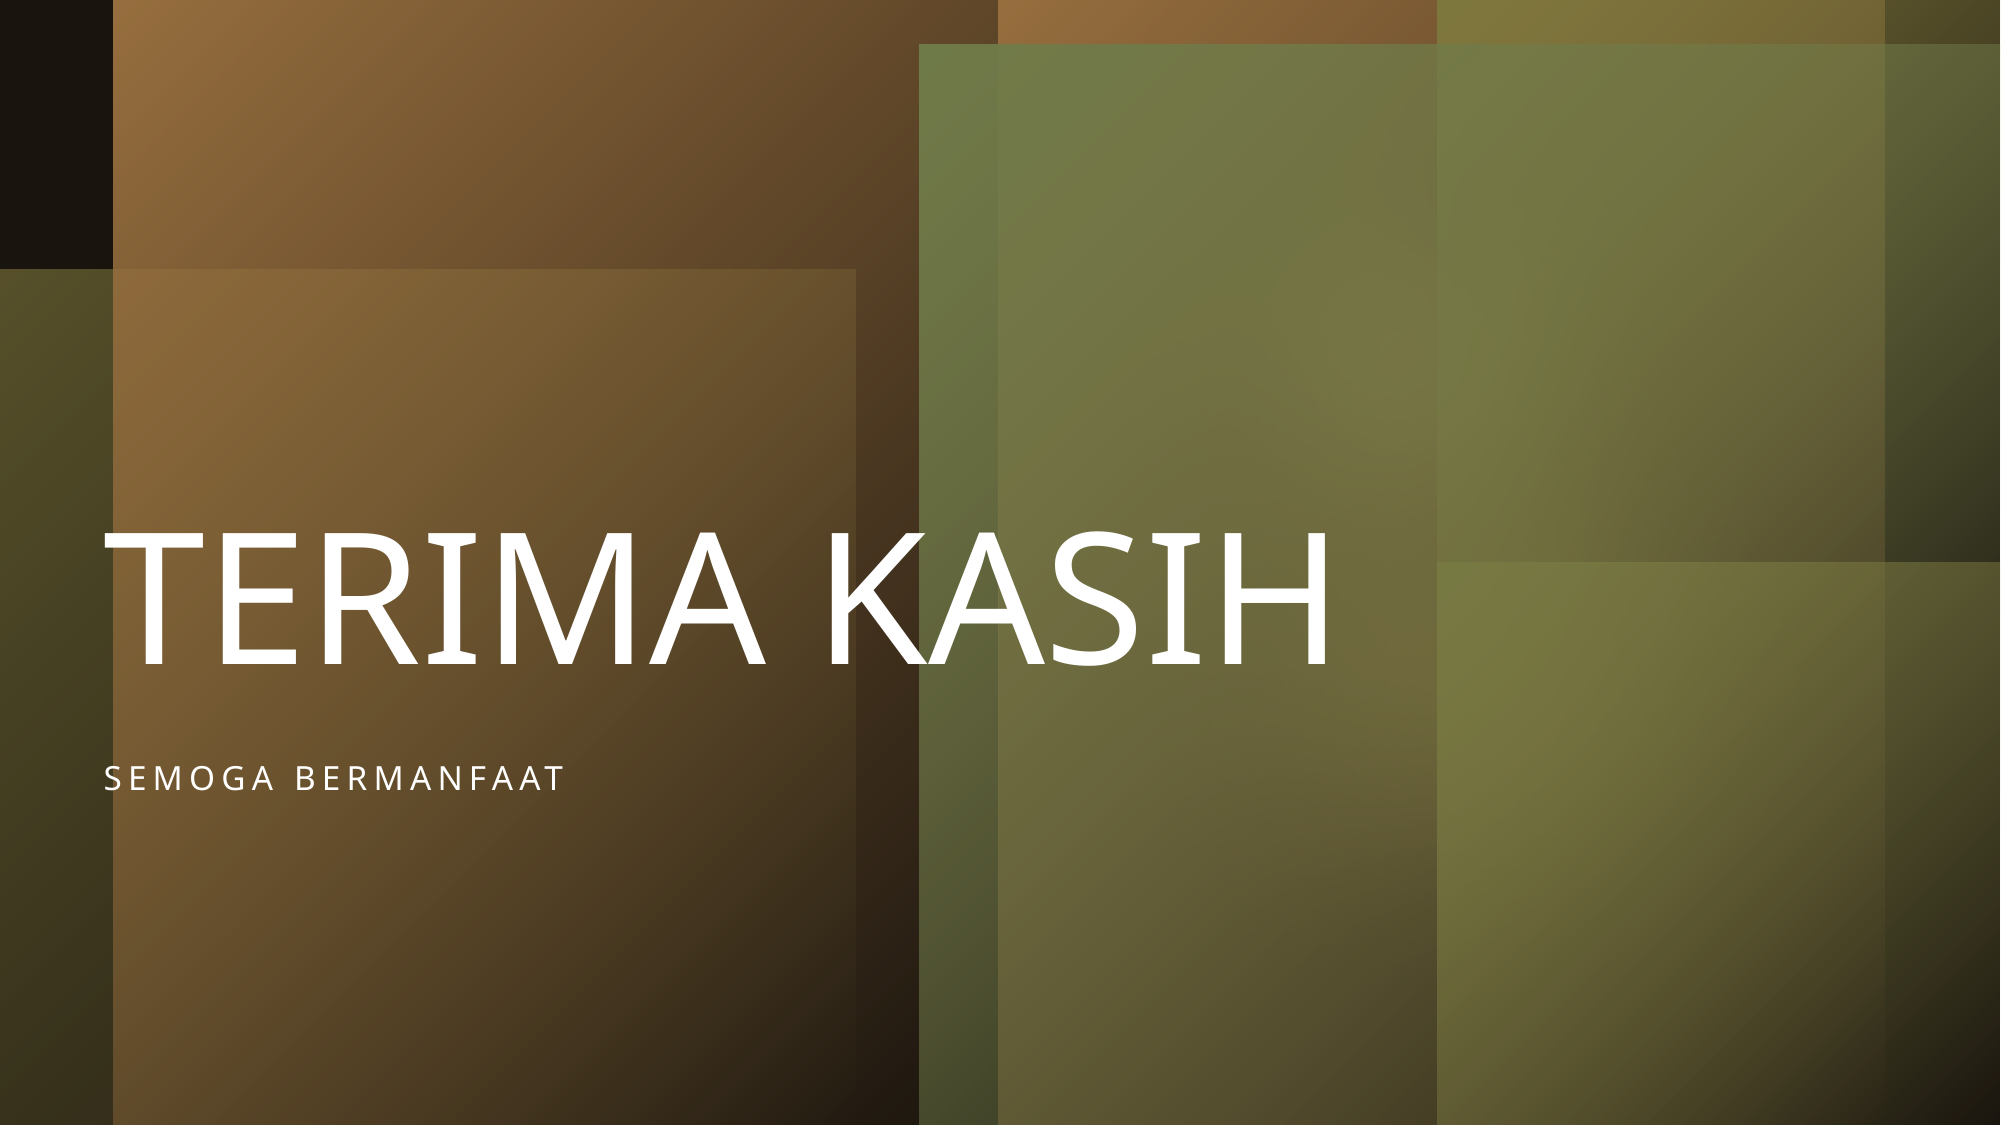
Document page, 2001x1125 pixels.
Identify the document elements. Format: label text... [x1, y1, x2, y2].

title TERIMA KASIH [88, 88, 1908, 712]
subtitle Semoga bermanfaat [88, 739, 1294, 1035]
